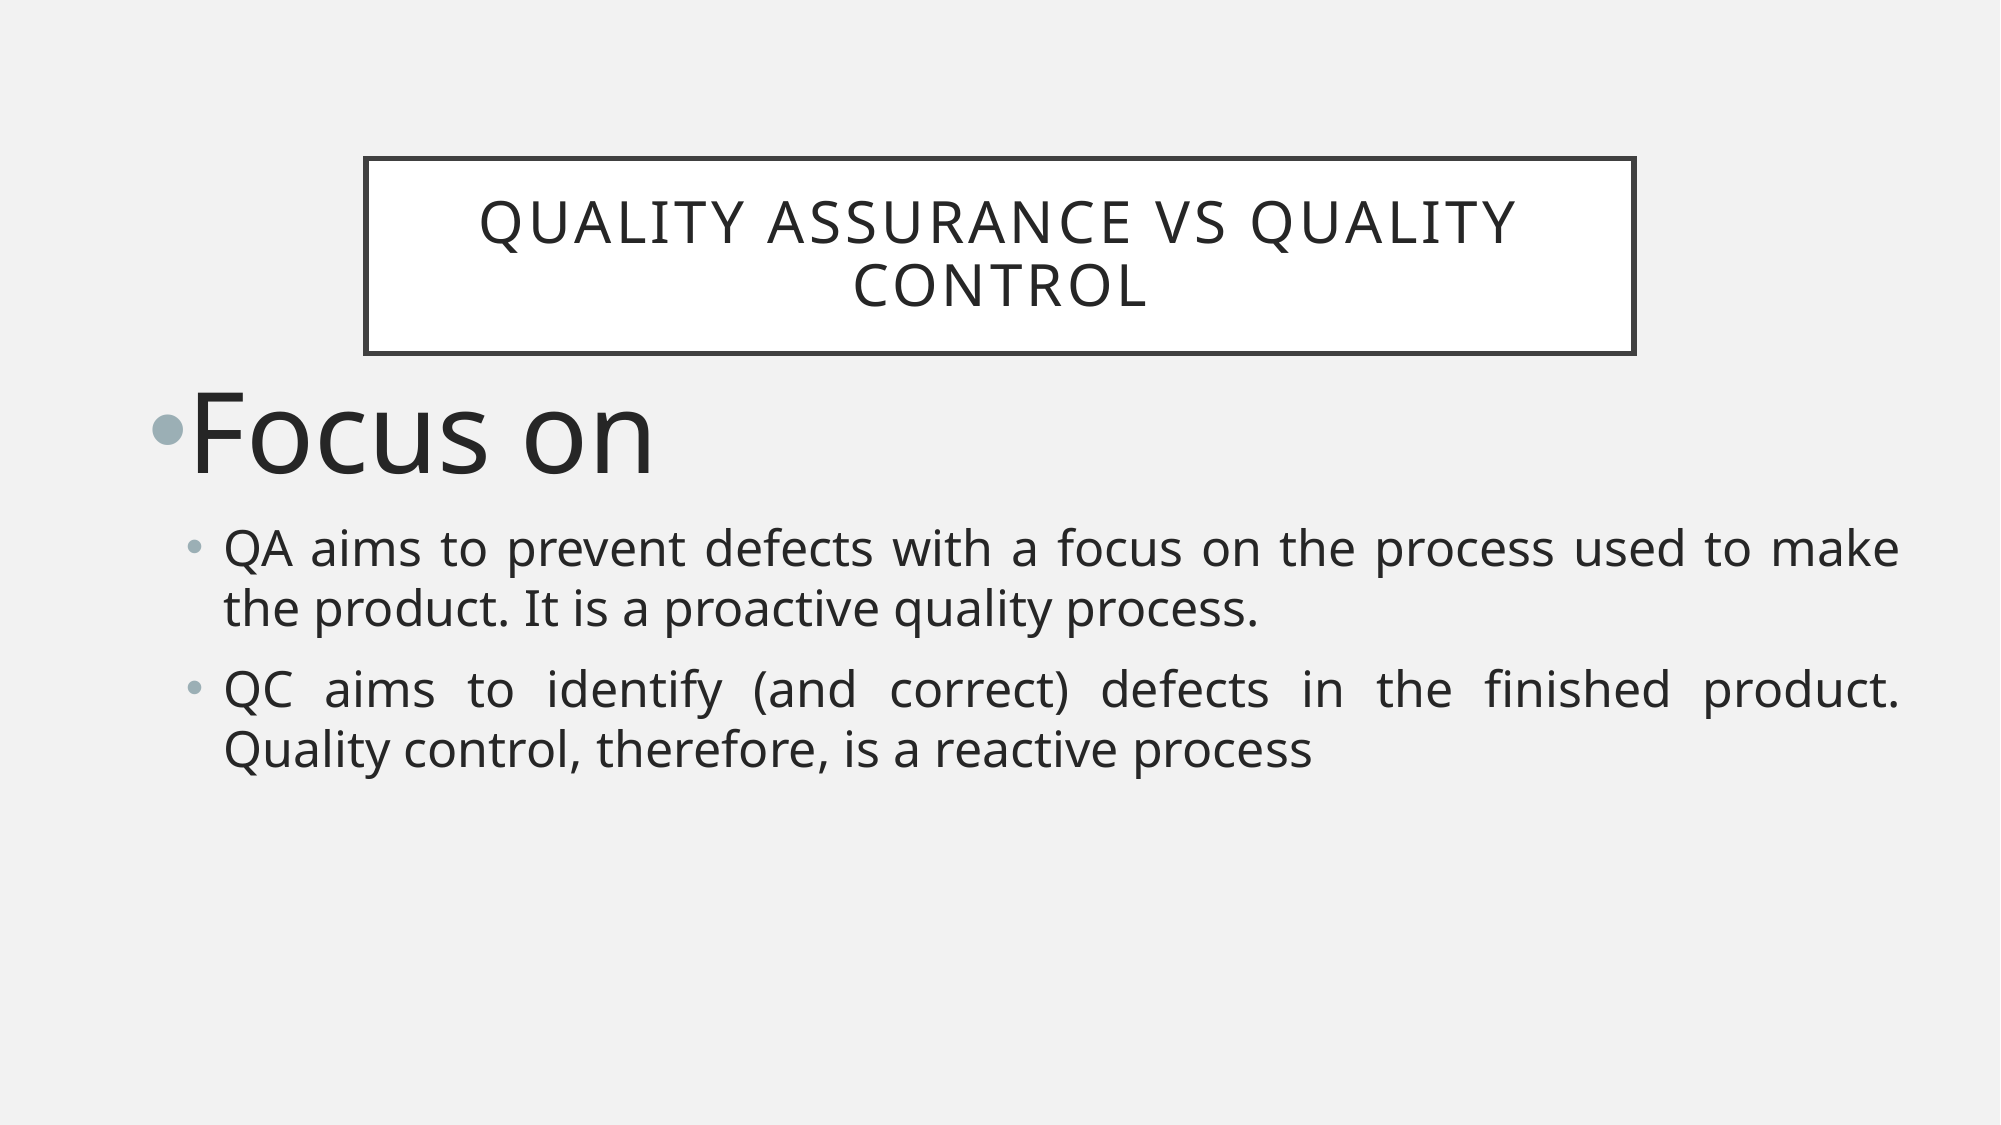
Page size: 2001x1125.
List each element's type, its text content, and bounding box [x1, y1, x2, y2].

title Quality Assurance vs Quality Control [363, 156, 1637, 353]
list Focus on QA aims to prevent defects with a focus on the process used to make the product. It is a proactive quality process. QC aims to identify (and correct) defects in the finished product. Quality control, therefore, is a reactive process [133, 353, 1917, 1063]
